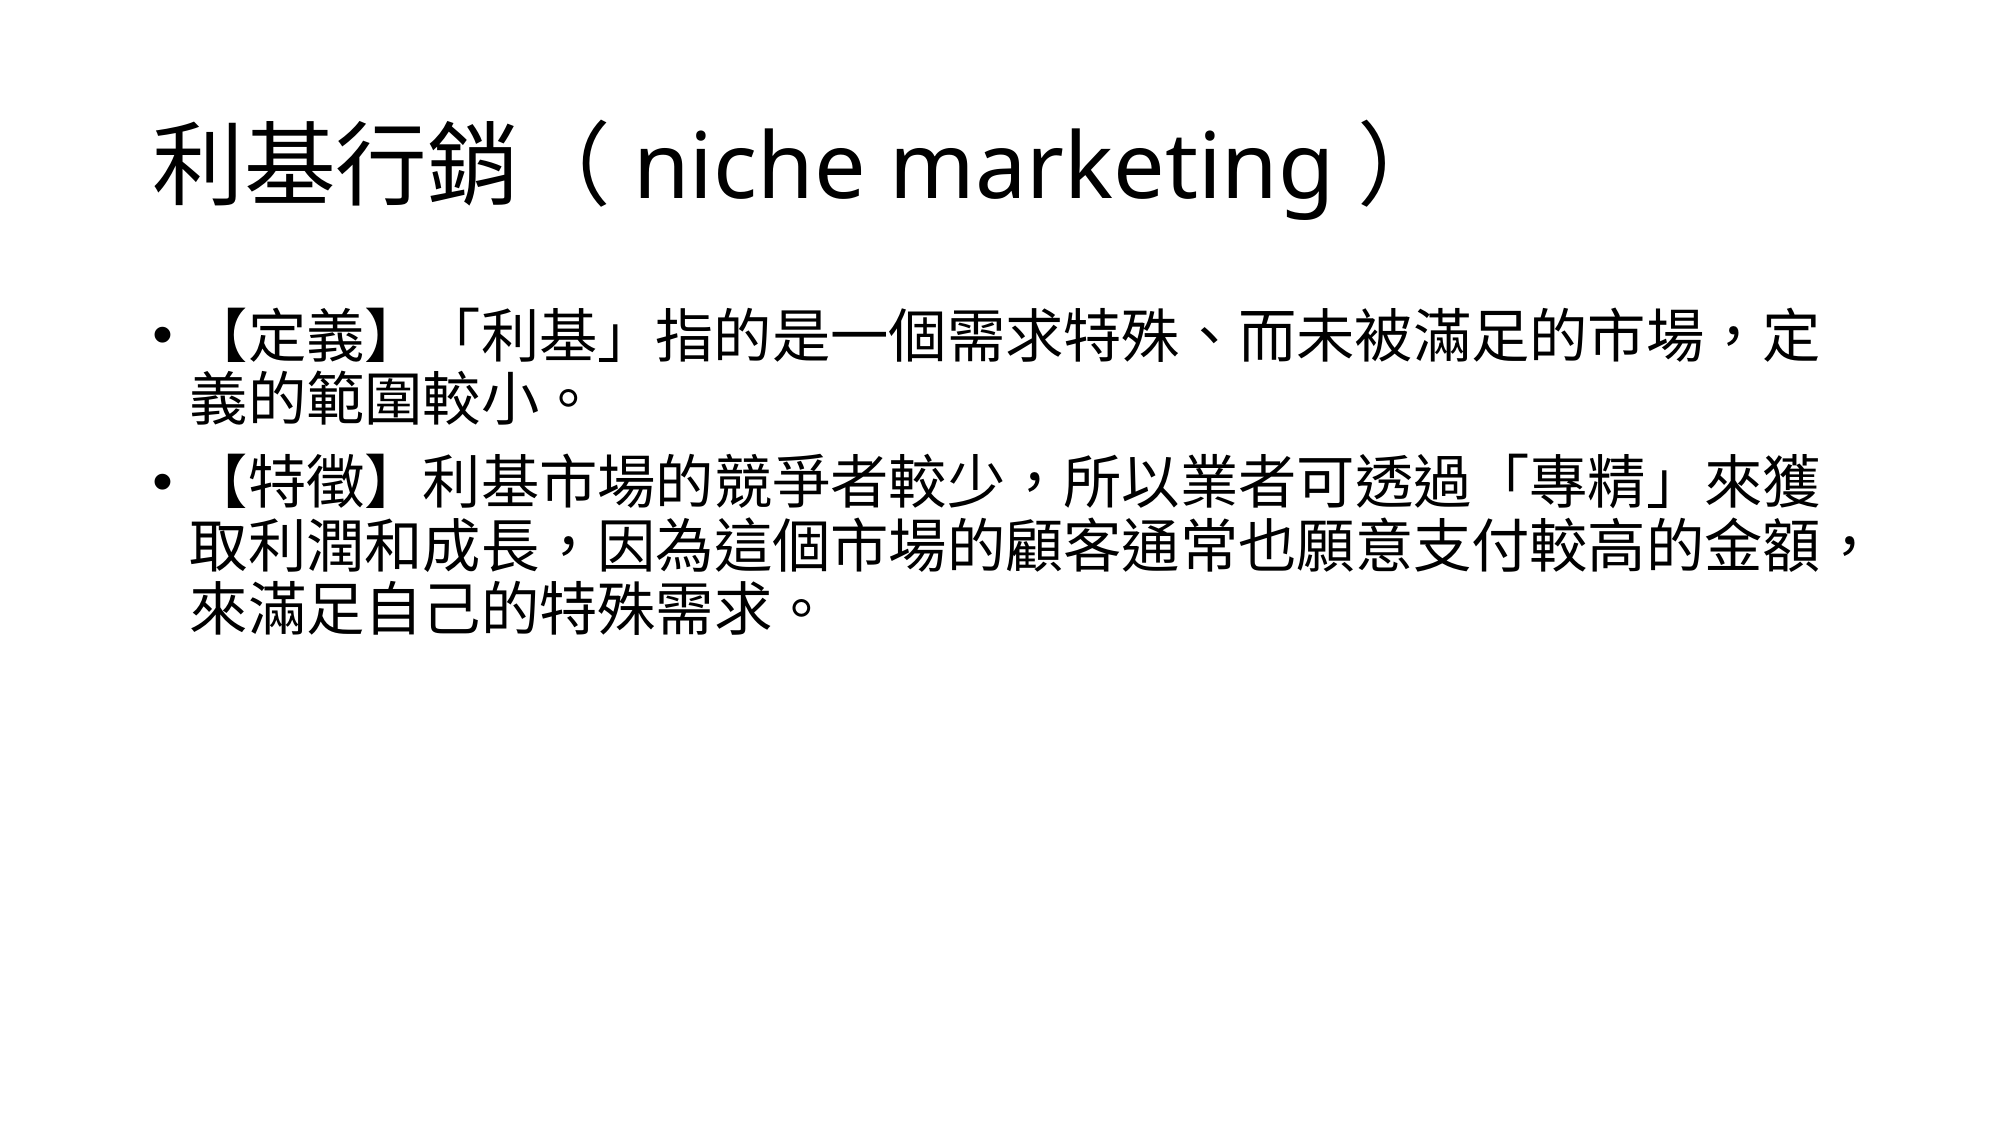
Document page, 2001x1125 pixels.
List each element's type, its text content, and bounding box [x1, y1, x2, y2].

list 【定義】「利基」指的是一個需求特殊、而未被滿足的市場，定義的範圍較小。 【特徵】利基市場的競爭者較少，所以業者可透過「專精」來獲取利潤和成長，因為這個市場的顧客通常也願意支付較高的金額，來滿足自己的特殊需求。 [137, 299, 1863, 1014]
title 利基行銷（niche marketing） [137, 59, 1863, 278]
